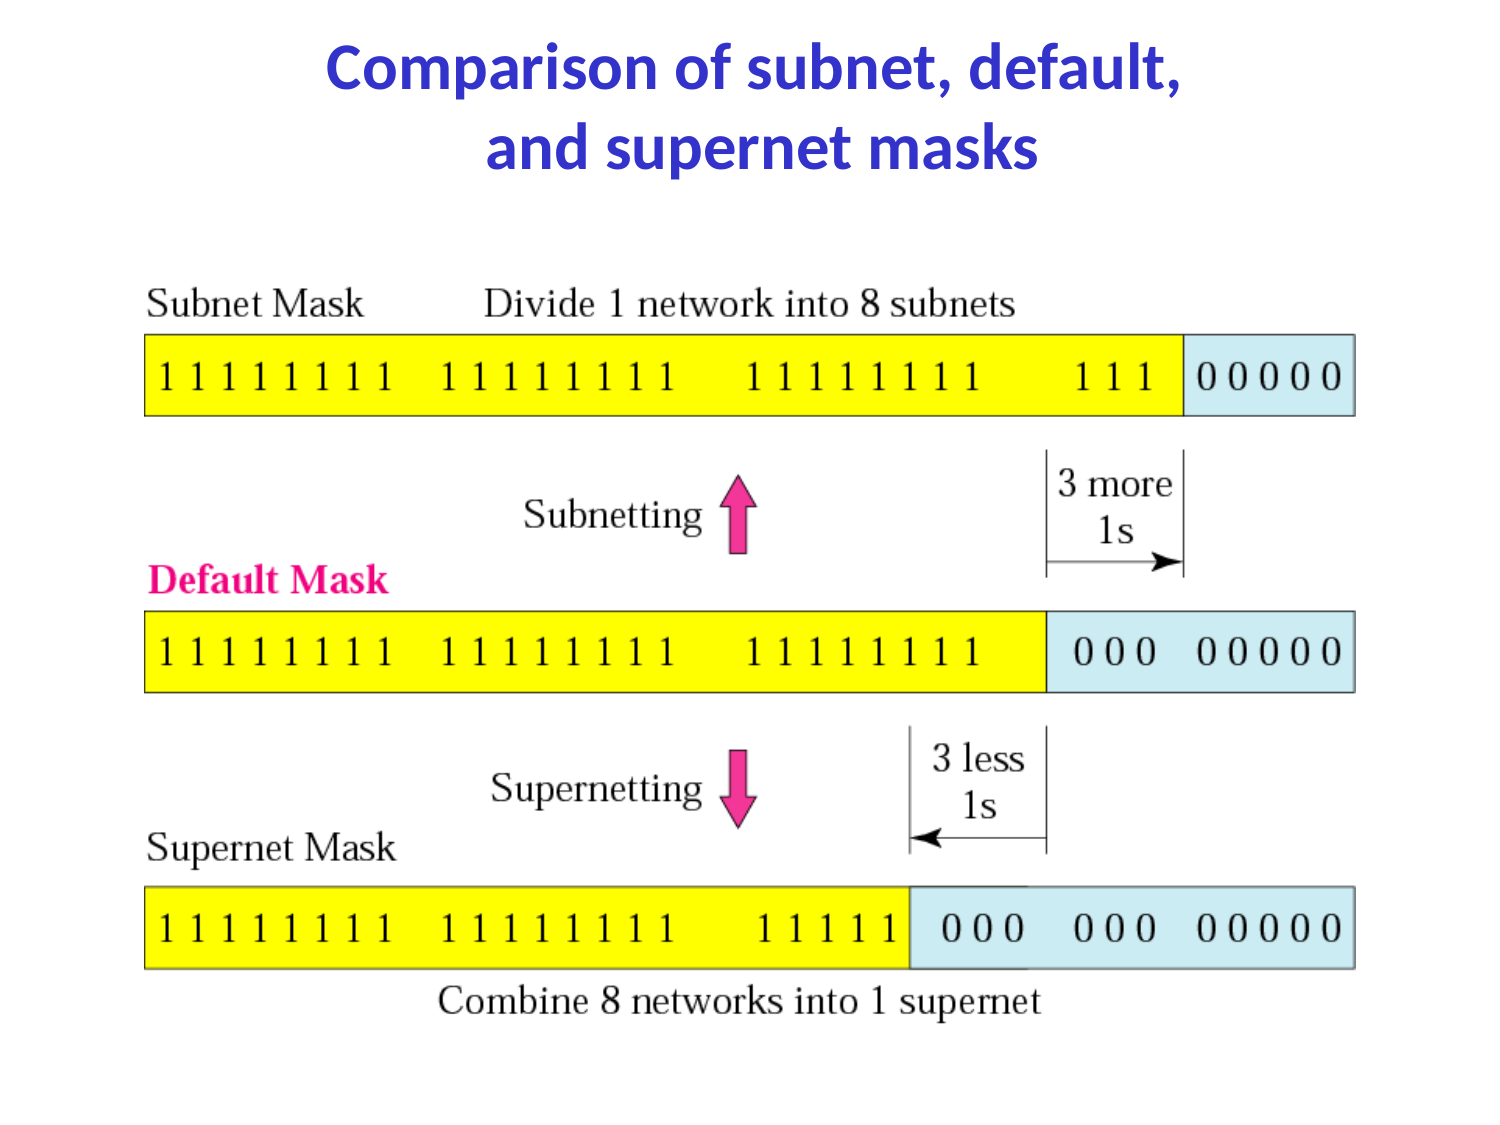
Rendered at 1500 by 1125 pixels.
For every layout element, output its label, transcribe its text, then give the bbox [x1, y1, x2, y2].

picture [143, 281, 1356, 1026]
text_box Comparison of subnet, default, and supernet masks [311, 15, 1214, 191]
